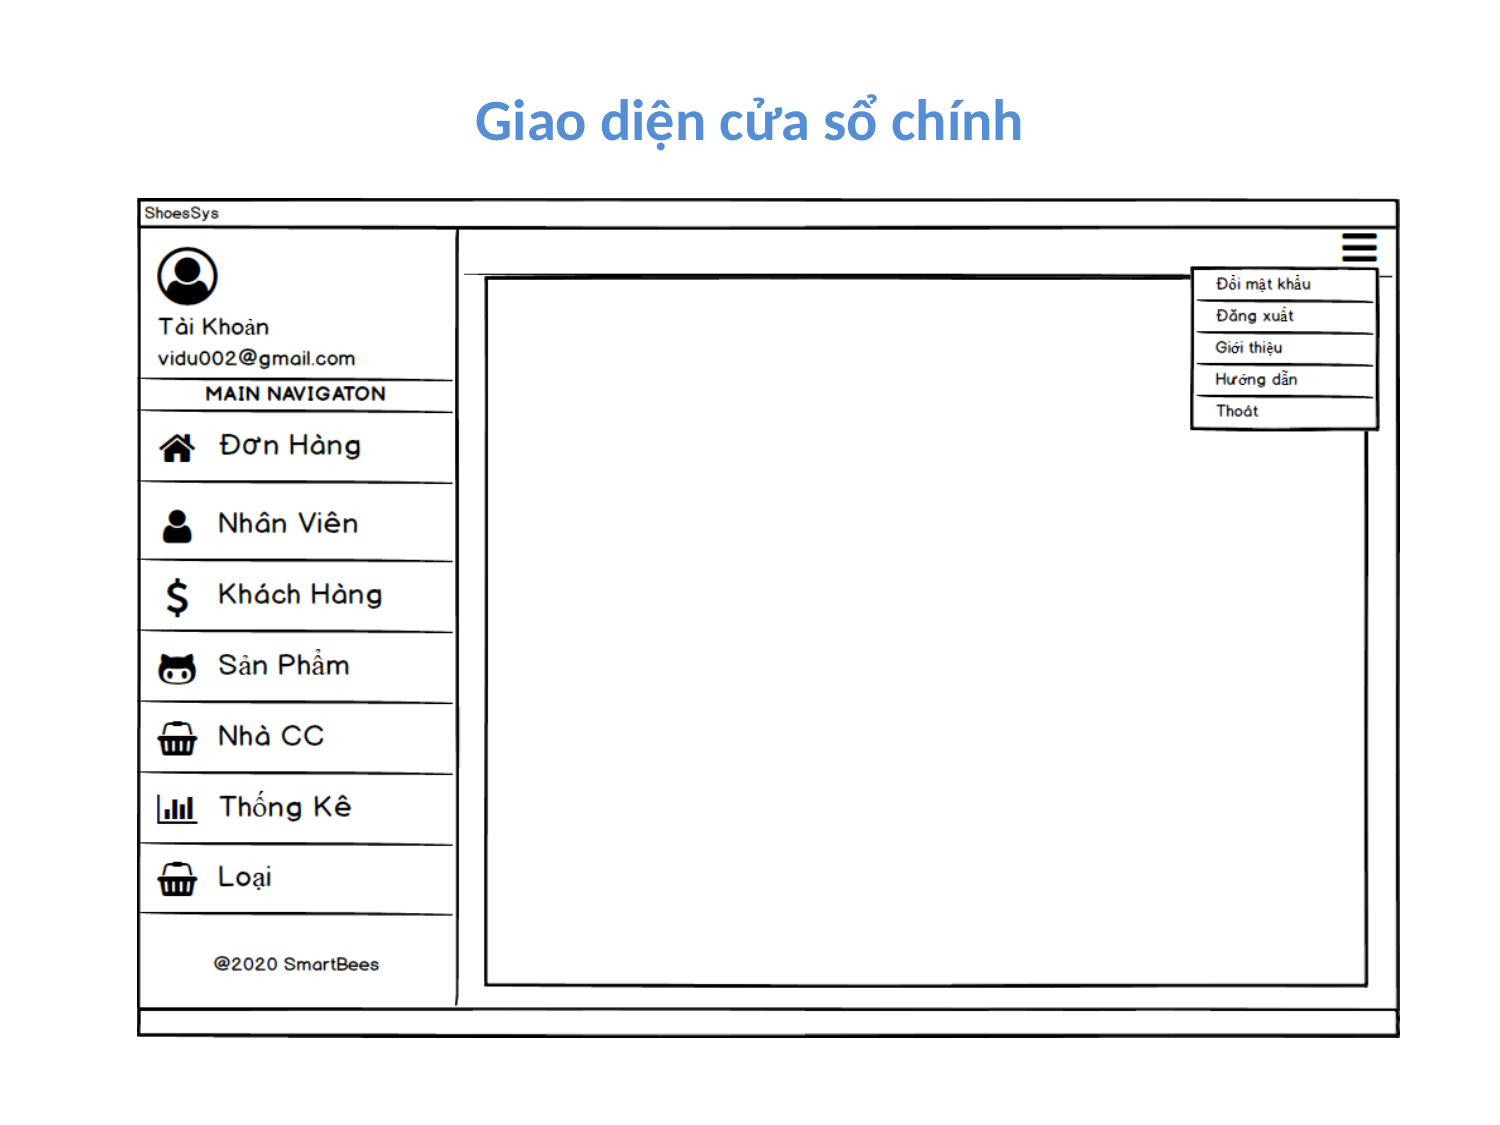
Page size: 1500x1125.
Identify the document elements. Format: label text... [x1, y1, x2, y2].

picture [137, 198, 1401, 1038]
text_box Giao diện cửa sổ chính [0, 75, 1500, 160]
